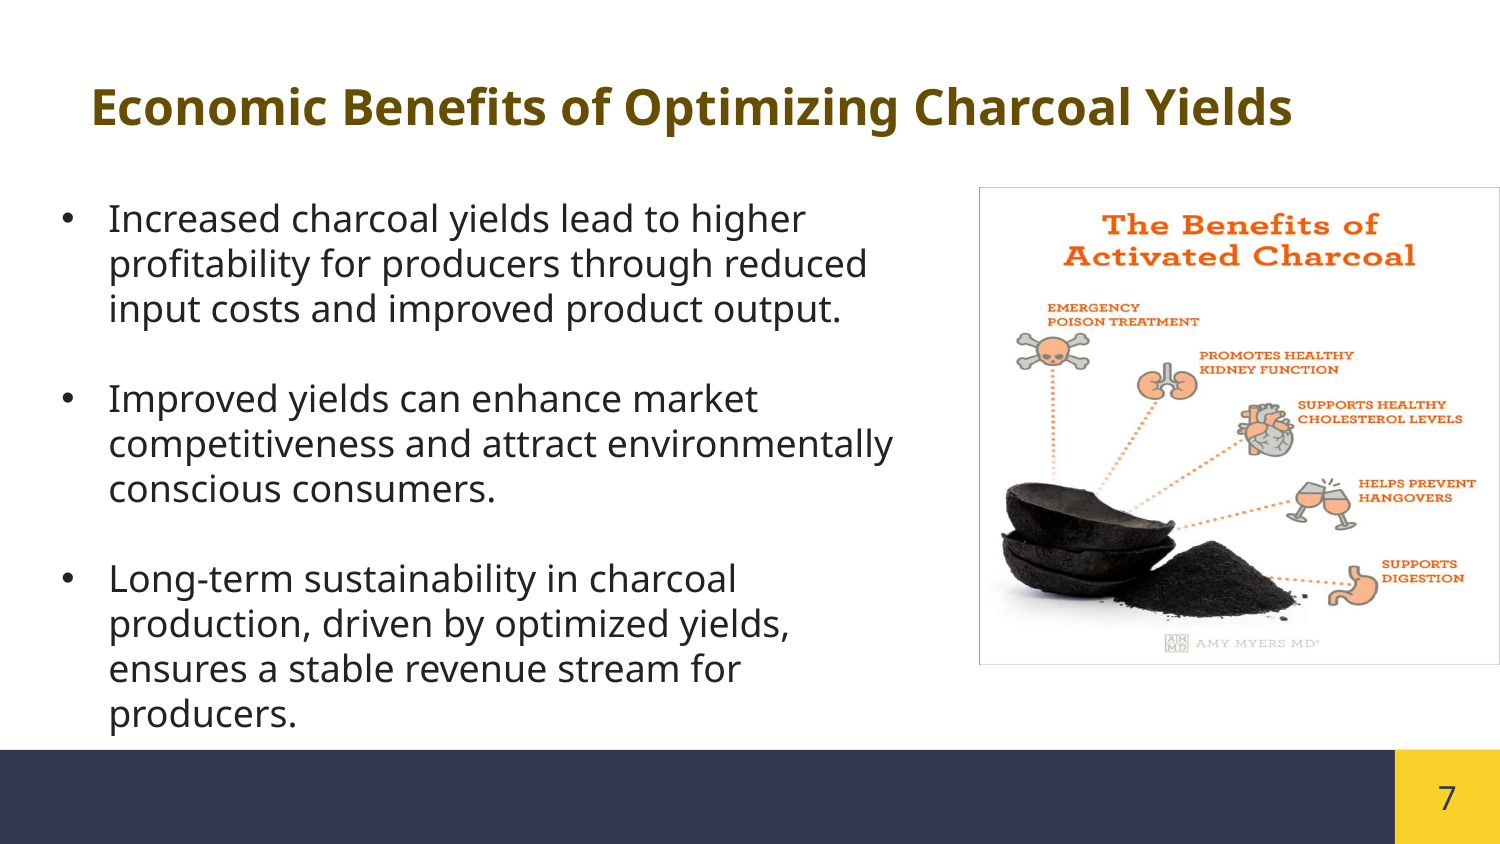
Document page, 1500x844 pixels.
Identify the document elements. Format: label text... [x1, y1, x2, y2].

text_box 7 [1394, 749, 1500, 844]
picture [979, 187, 1500, 666]
text_box Increased charcoal yields lead to higher profitability for producers through reduced input costs and improved product output. Improved yields can enhance market competitiveness and attract environmentally conscious consumers. Long-term sustainability in charcoal production, driven by optimized yields, ensures a stable revenue stream for producers. [46, 187, 912, 713]
text_box [0, 749, 1394, 844]
text_box Economic Benefits of Optimizing Charcoal Yields [74, 37, 1425, 173]
